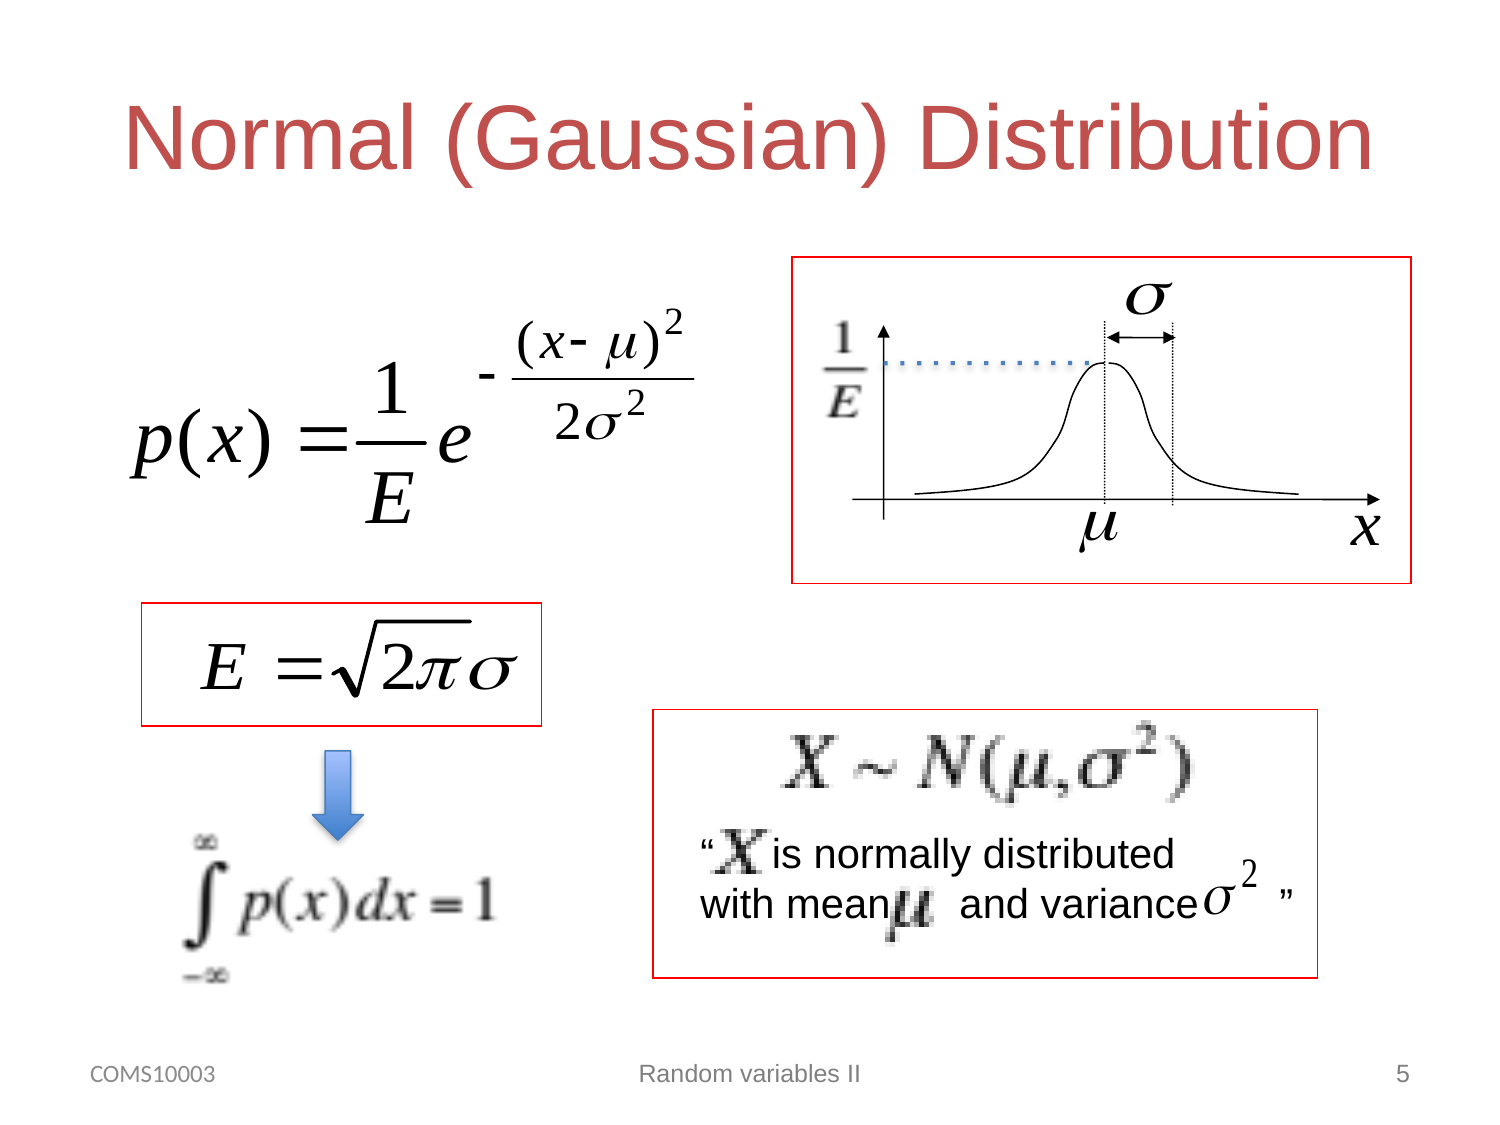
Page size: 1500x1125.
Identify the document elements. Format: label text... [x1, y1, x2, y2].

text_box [109, 284, 716, 541]
title Normal (Gaussian) Distribution [75, 38, 1425, 227]
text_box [141, 600, 542, 727]
slide_number 5 [1074, 1042, 1425, 1103]
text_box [652, 706, 1323, 979]
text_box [791, 256, 1412, 584]
footer Random variables II [512, 1042, 988, 1103]
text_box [176, 750, 507, 993]
slide_number COMS10003 [75, 1042, 425, 1103]
